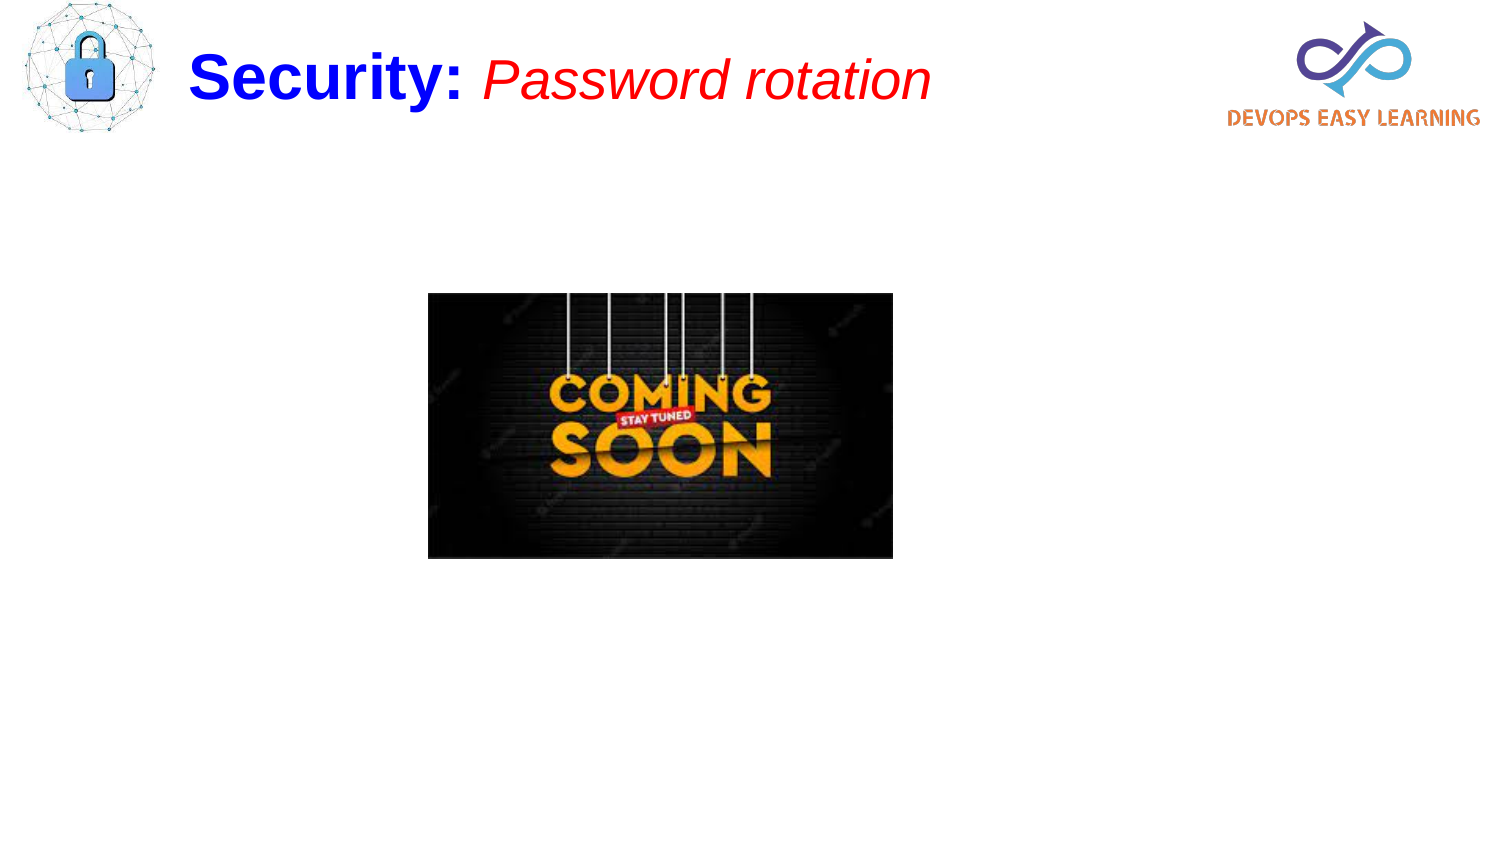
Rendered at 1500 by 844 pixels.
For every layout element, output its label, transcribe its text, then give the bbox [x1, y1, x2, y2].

picture [0, 0, 179, 134]
picture [1216, 9, 1492, 148]
picture [427, 292, 893, 559]
text_box Security: Password rotation [182, 20, 1210, 128]
